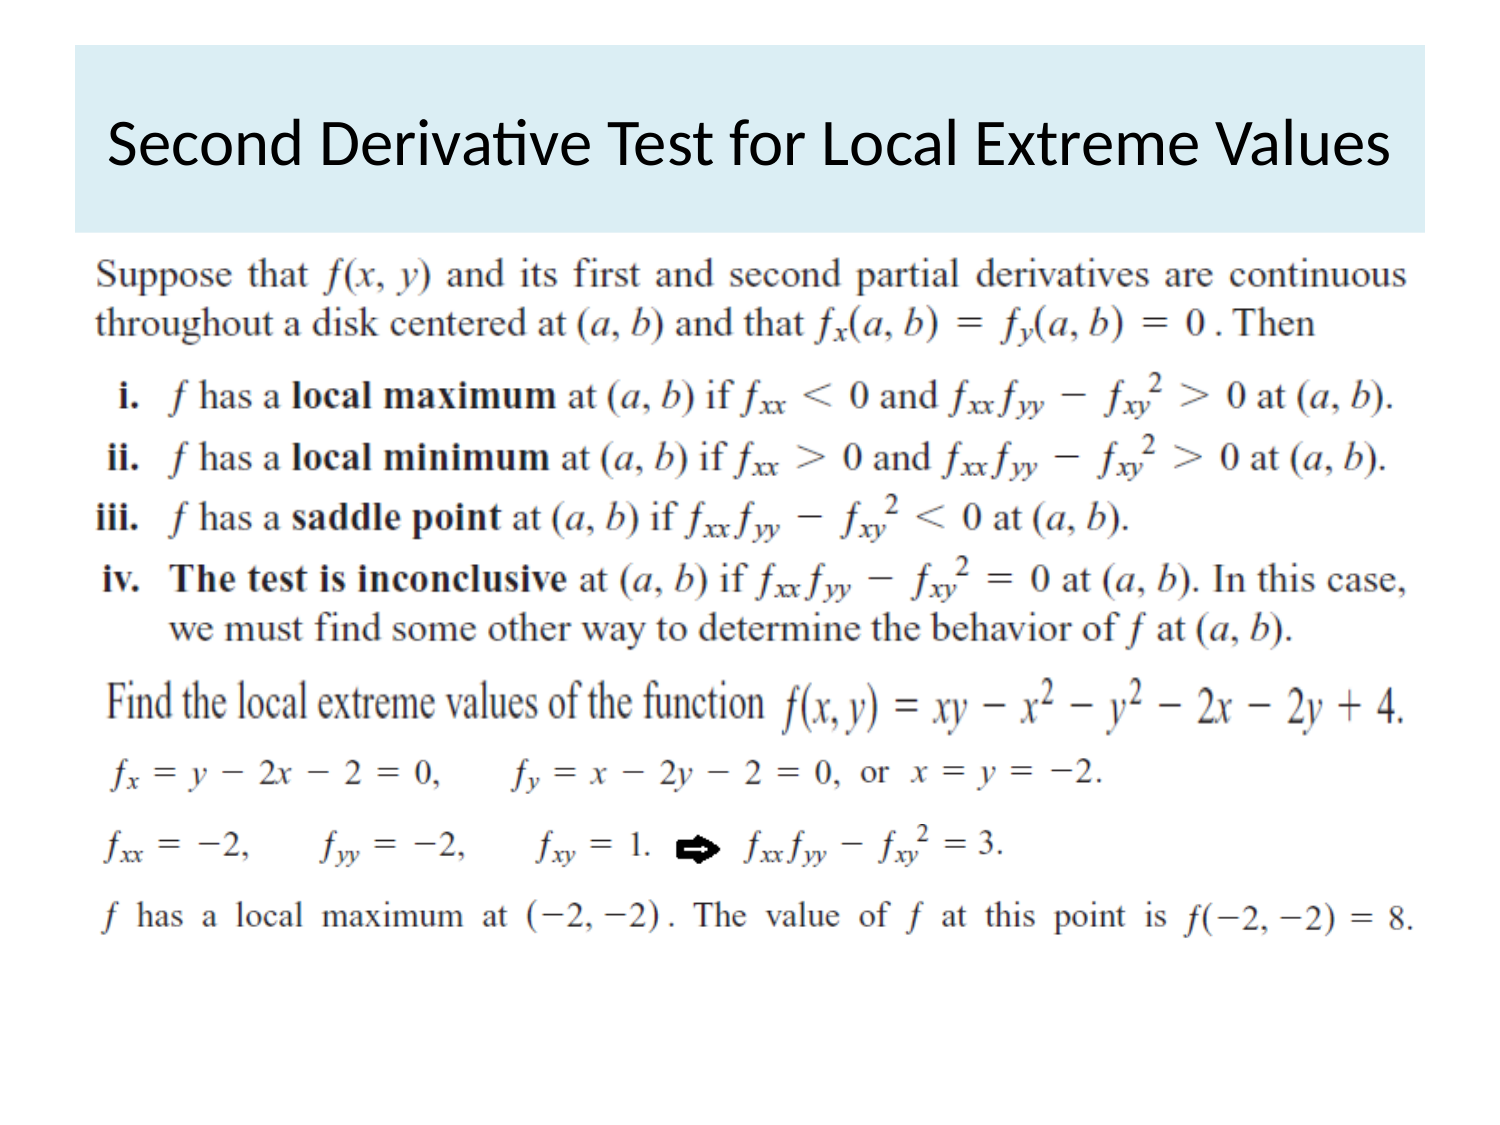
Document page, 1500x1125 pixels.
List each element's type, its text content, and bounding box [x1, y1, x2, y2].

picture [87, 249, 1422, 663]
picture [99, 824, 1013, 873]
picture [99, 669, 1413, 802]
title Second Derivative Test for Local Extreme Values [75, 45, 1425, 233]
picture [91, 887, 1421, 946]
